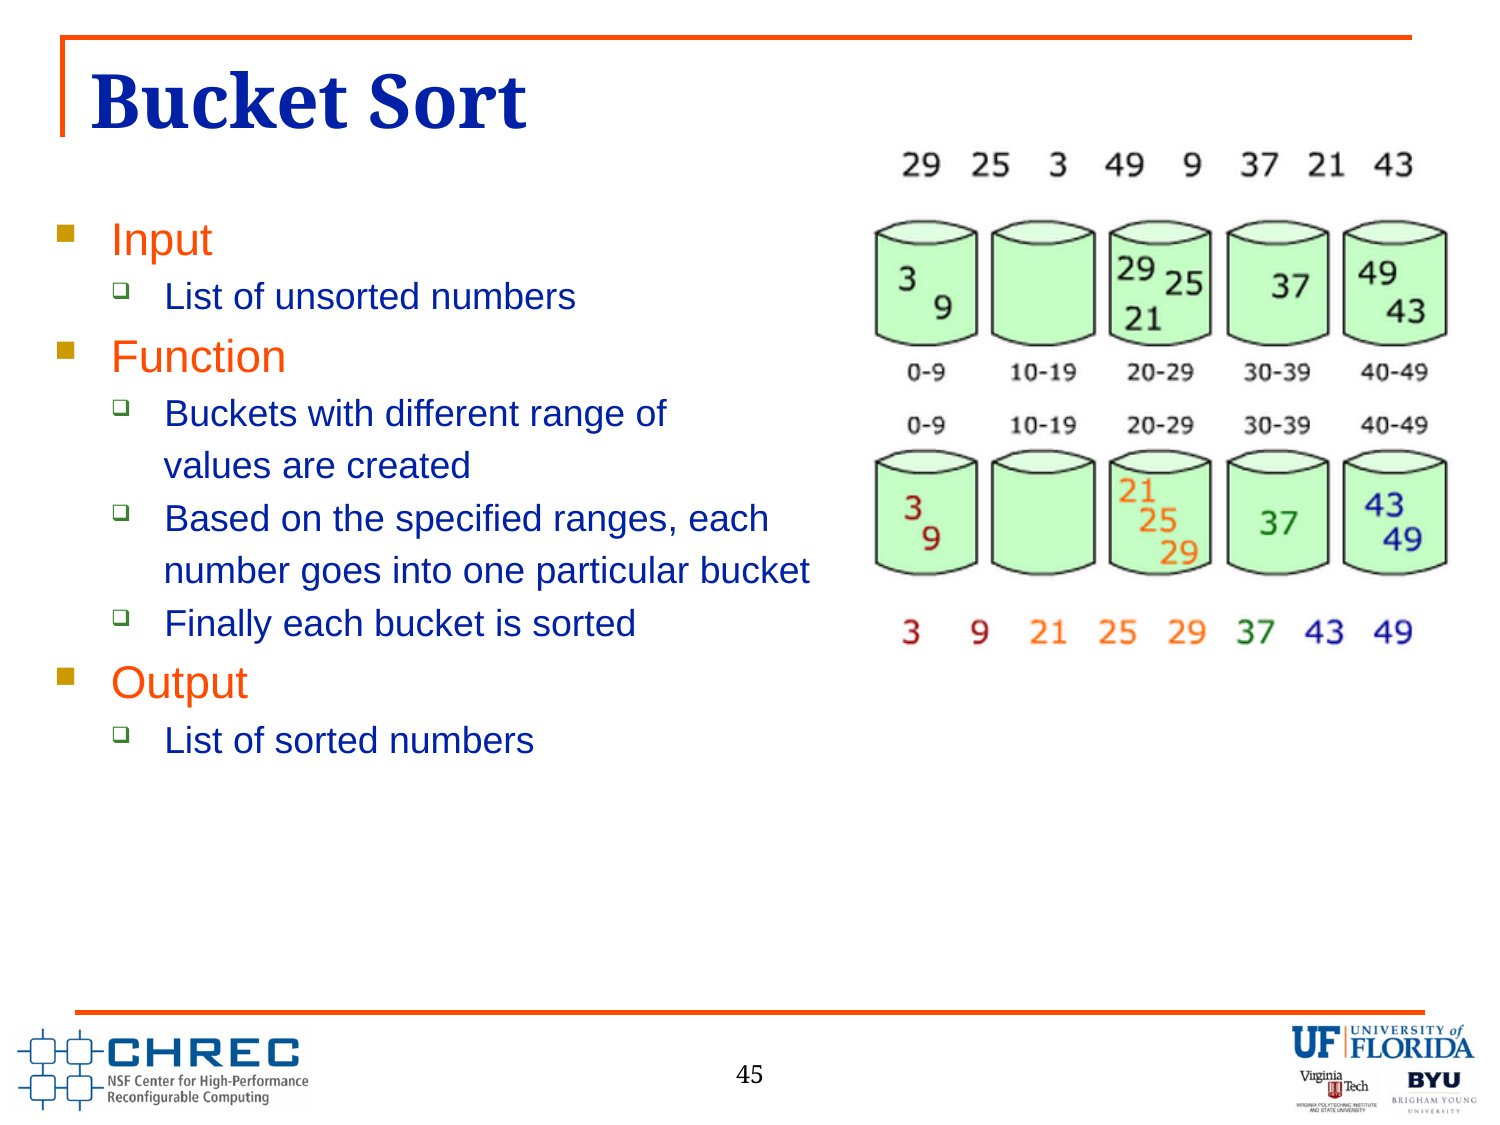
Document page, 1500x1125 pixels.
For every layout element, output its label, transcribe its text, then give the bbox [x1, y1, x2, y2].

title Bucket Sort [74, 45, 1426, 132]
picture [1287, 1021, 1485, 1117]
picture [863, 139, 1456, 664]
picture [12, 1026, 313, 1112]
slide_number 45 [599, 1024, 901, 1101]
list Input List of unsorted numbers Function Buckets with different range of values are created Based on the specified ranges, each number goes into one particular bucket Finally each bucket is sorted Output List of sorted numbers [39, 132, 1500, 940]
